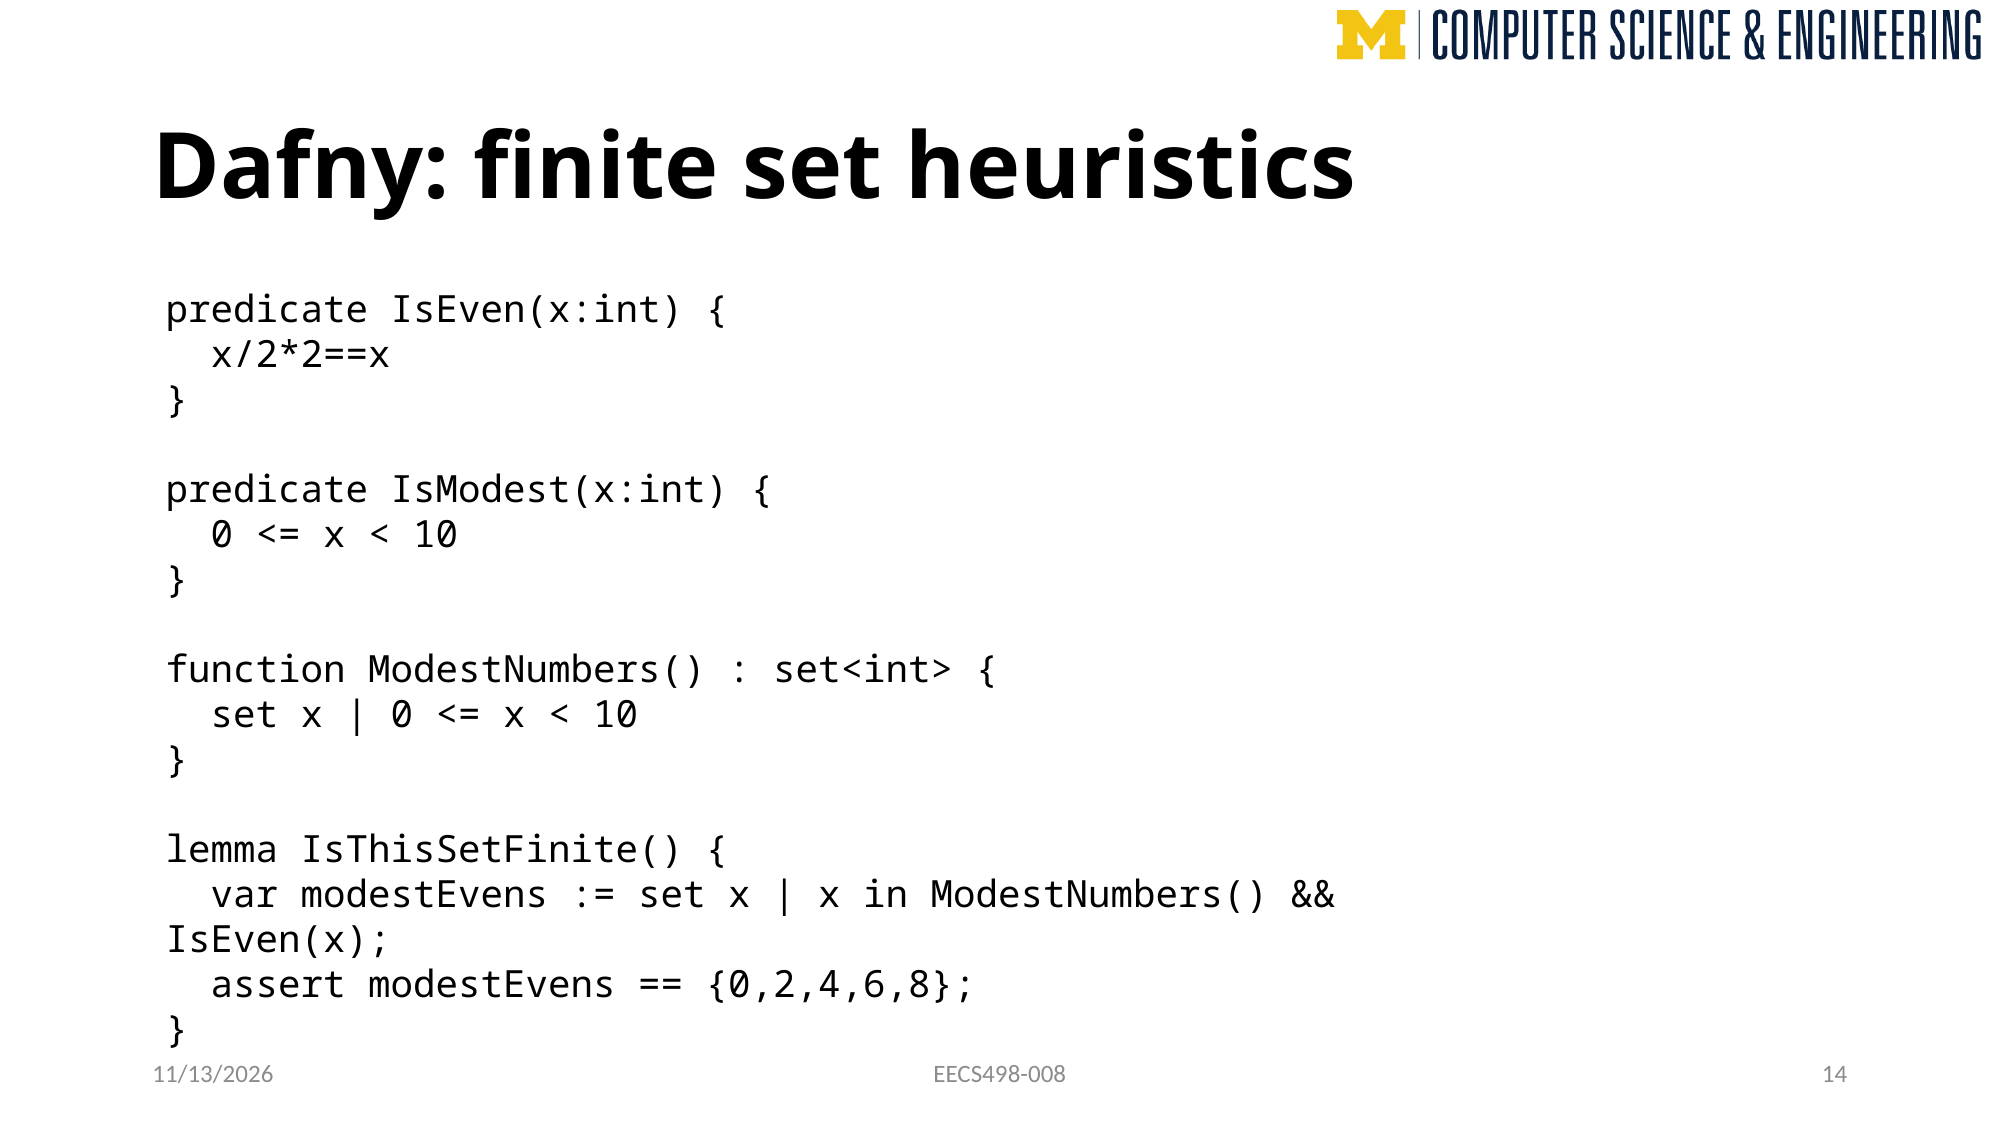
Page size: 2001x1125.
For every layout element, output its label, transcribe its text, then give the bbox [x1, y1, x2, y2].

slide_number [137, 1042, 588, 1103]
footer EECS498-008 [662, 1057, 1338, 1103]
picture [1337, 9, 1981, 60]
slide_number 14 [1412, 1042, 1863, 1103]
text_box predicate IsEven(x:int) { x/2*2==x } predicate IsModest(x:int) { 0 <= x < 10 } function ModestNumbers() : set<int> { set x | 0 <= x < 10 } lemma IsThisSetFinite() { var modestEvens := set x | x in ModestNumbers() && IsEven(x); assert modestEvens == {0,2,4,6,8}; } [150, 277, 1542, 1057]
title Dafny: finite set heuristics [137, 59, 1863, 278]
